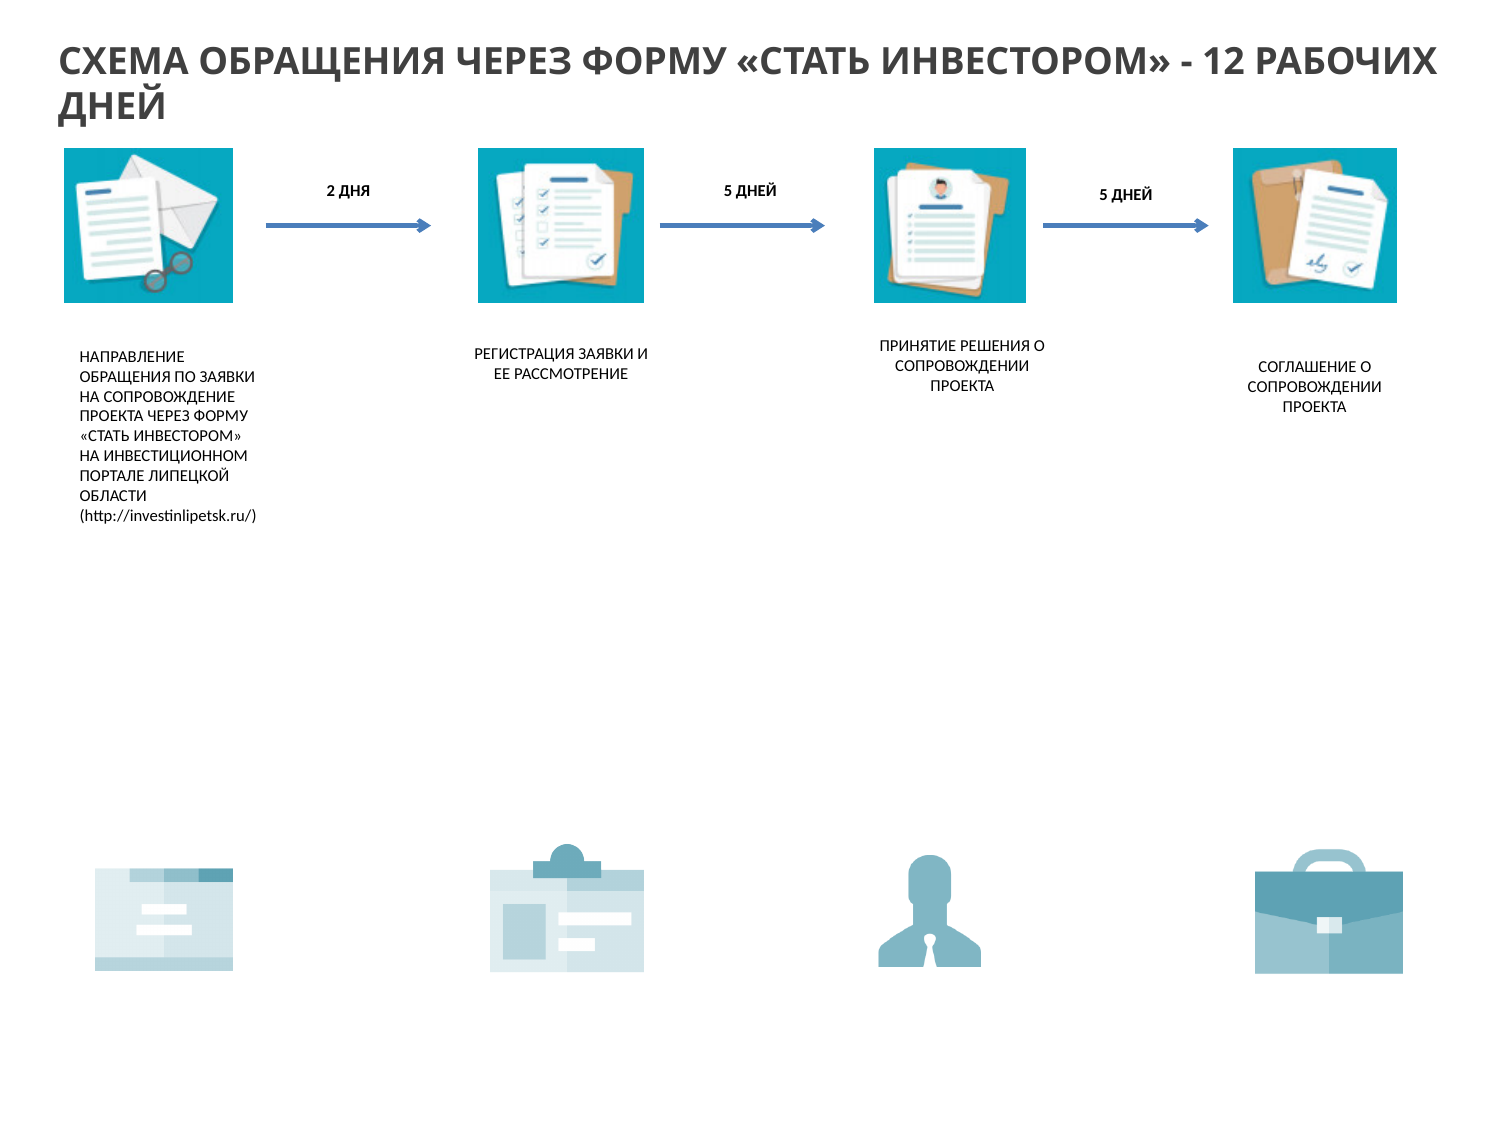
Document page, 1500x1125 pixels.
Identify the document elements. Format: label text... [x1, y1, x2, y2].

text_box 2 ДНЯ [309, 172, 387, 208]
text_box 5 ДНЕЙ [1079, 175, 1173, 211]
text_box СХЕМА ОБРАЩЕНИЯ ЧЕРЕЗ ФОРМУ «СТАТЬ ИНВЕСТОРОМ» - 12 РАБОЧИХ ДНЕЙ [41, 29, 1459, 135]
picture [64, 148, 233, 303]
text_box РЕГИСТРАЦИЯ ЗАЯВКИ И ЕЕ РАССМОТРЕНИЕ [455, 335, 668, 390]
picture [1254, 836, 1403, 985]
picture [1233, 148, 1397, 303]
picture [874, 855, 986, 967]
text_box СОГЛАШЕНИЕ О СОПРОВОЖДЕНИИ ПРОЕКТА [1208, 348, 1422, 423]
picture [95, 851, 233, 989]
text_box 5 ДНЕЙ [703, 172, 798, 207]
text_box ПРИНЯТИЕ РЕШЕНИЯ О СОПРОВОЖДЕНИИ ПРОЕКТА [856, 327, 1069, 403]
picture [490, 830, 645, 985]
picture [873, 148, 1027, 303]
text_box НАПРАВЛЕНИЕ ОБРАЩЕНИЯ ПО ЗАЯВКИ НА СОПРОВОЖДЕНИЕ ПРОЕКТА ЧЕРЕЗ ФОРМУ «СТАТЬ ИНВЕСТОРОМ» НА ИНВЕСТИЦИОННОМ ПОРТАЛЕ ЛИПЕЦКОЙ ОБЛАСТИ (http://investinlipetsk.ru/) [64, 338, 278, 533]
picture [478, 148, 645, 303]
